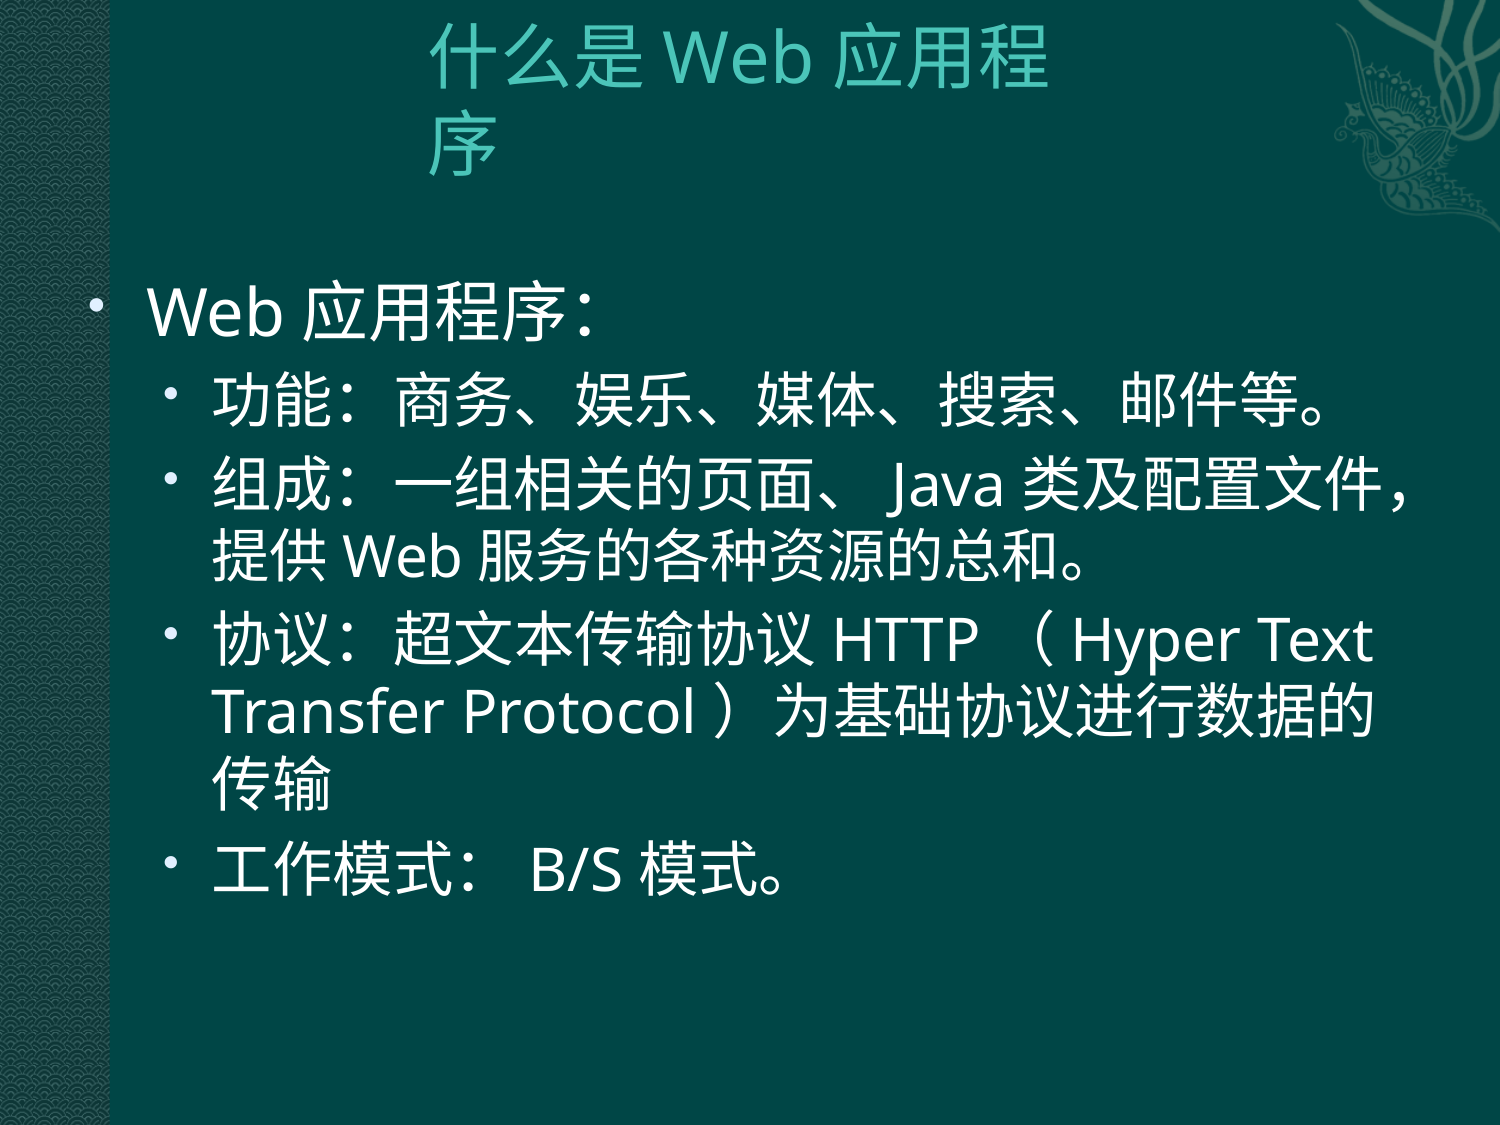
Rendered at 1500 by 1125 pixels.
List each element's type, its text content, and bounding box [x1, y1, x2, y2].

title 什么是Web应用程序 [412, 4, 1125, 192]
picture [0, 0, 110, 1125]
list Web应用程序： 功能：商务、娱乐、媒体、搜索、邮件等。 组成：一组相关的页面、Java类及配置文件，提供Web服务的各种资源的总和。 协议：超文本传输协议HTTP（Hyper Text Transfer Protocol）为基础协议进行数据的传输 工作模式：B/S模式。 [75, 262, 1425, 1050]
